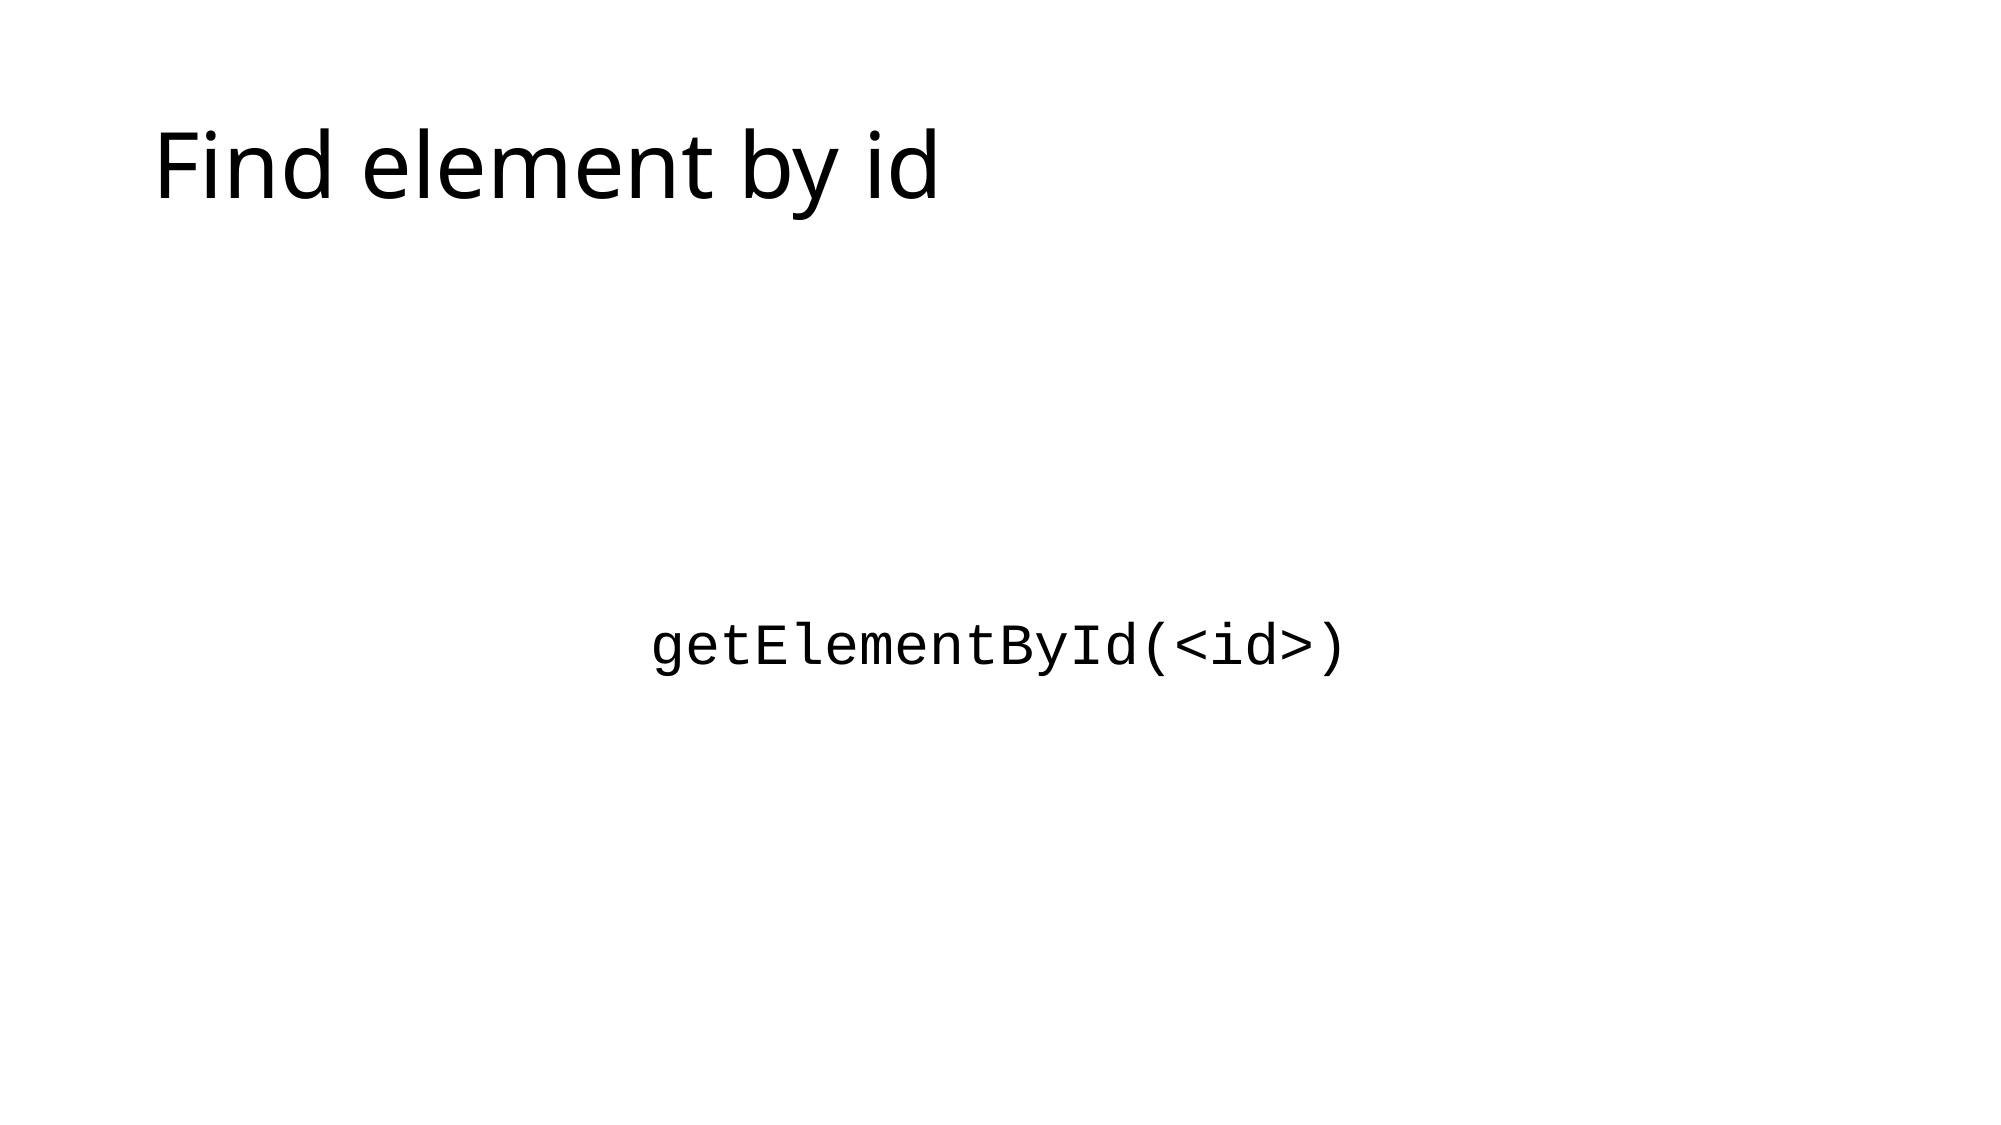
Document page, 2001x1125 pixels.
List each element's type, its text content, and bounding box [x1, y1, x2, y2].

list getElementById(<id>) [137, 277, 1863, 1014]
title Find element by id [137, 59, 1863, 277]
